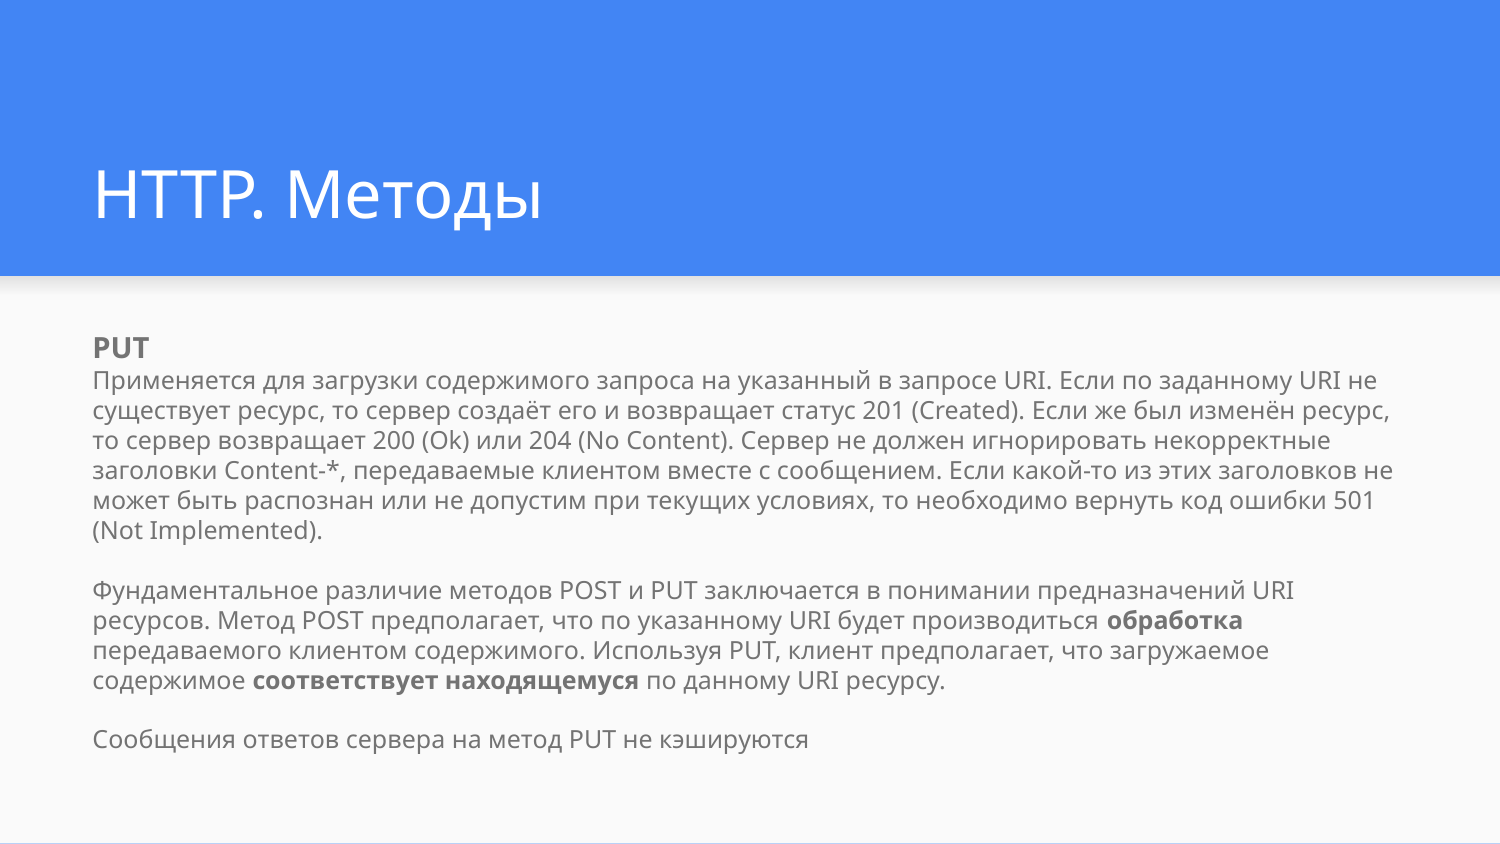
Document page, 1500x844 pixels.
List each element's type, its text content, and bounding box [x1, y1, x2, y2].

list PUT Применяется для загрузки содержимого запроса на указанный в запросе URI. Если по заданному URI не существует ресурс, то сервер создаёт его и возвращает статус 201 (Created). Если же был изменён ресурс, то сервер возвращает 200 (Ok) или 204 (No Content). Сервер не должен игнорировать некорректные заголовки Content-*, передаваемые клиентом вместе с сообщением. Если какой-то из этих заголовков не может быть распознан или не допустим при текущих условиях, то необходимо вернуть код ошибки 501 (Not Implemented). Фундаментальное различие методов POST и PUT заключается в понимании предназначений URI ресурсов. Метод POST предполагает, что по указанному URI будет производиться обработка передаваемого клиентом содержимого. Используя PUT, клиент предполагает, что загружаемое содержимое соответствует находящемуся по данному URI ресурсу. Сообщения ответов сервера на метод PUT не кэшируются [77, 314, 1427, 760]
title HTTP. Методы [77, 121, 1427, 248]
